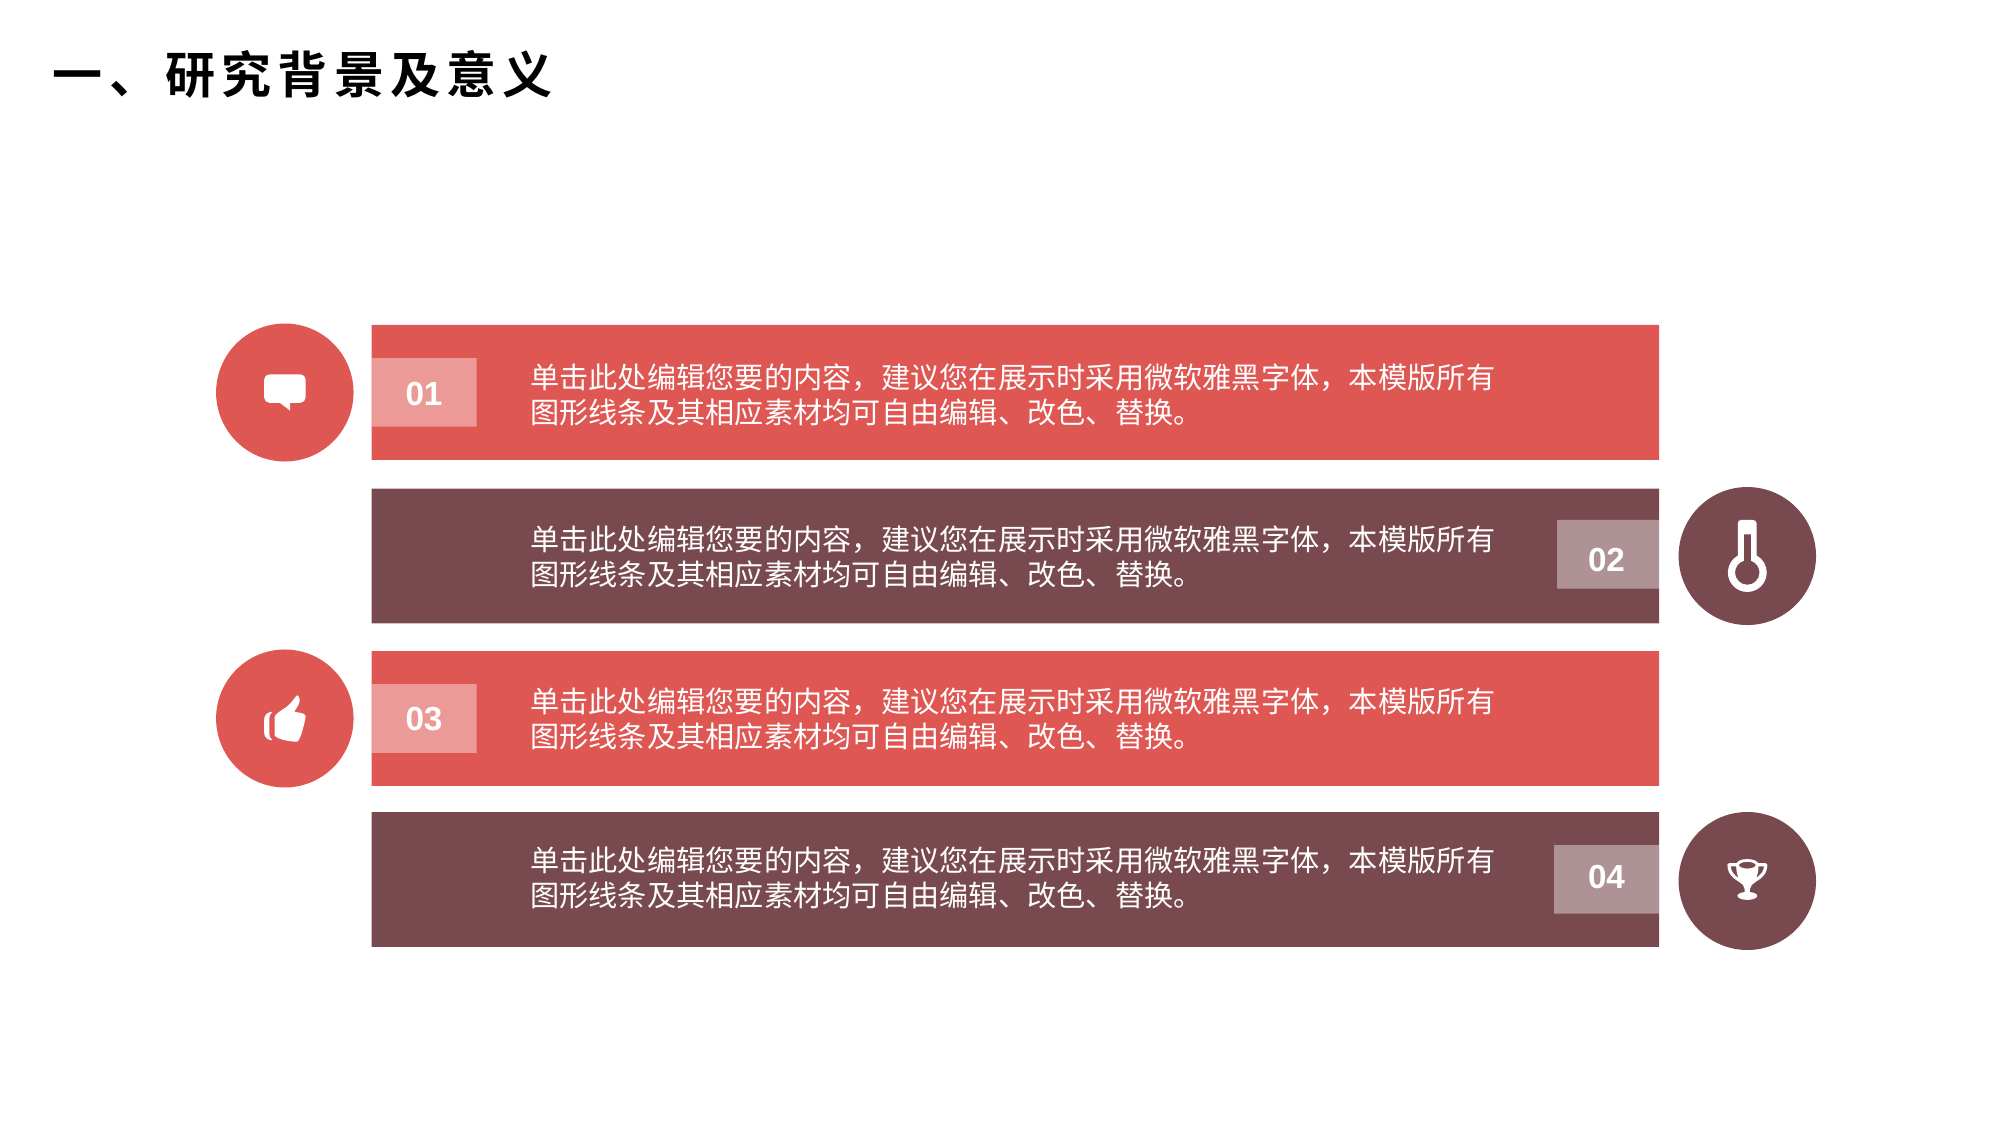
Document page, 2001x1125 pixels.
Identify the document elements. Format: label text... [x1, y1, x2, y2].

text_box [371, 324, 1660, 461]
text_box 单击此处编辑您要的内容，建议您在展示时采用微软雅黑字体，本模版所有图形线条及其相应素材均可自由编辑、改色、替换。 [515, 352, 1516, 438]
text_box 03 [374, 694, 475, 745]
text_box 单击此处编辑您要的内容，建议您在展示时采用微软雅黑字体，本模版所有图形线条及其相应素材均可自由编辑、改色、替换。 [515, 514, 1516, 599]
text_box [264, 374, 306, 411]
text_box 04 [1556, 852, 1657, 903]
text_box [1677, 810, 1818, 952]
text_box 单击此处编辑您要的内容，建议您在展示时采用微软雅黑字体，本模版所有图形线条及其相应素材均可自由编辑、改色、替换。 [515, 834, 1516, 920]
text_box [371, 683, 478, 754]
text_box [1677, 485, 1818, 627]
text_box 单击此处编辑您要的内容，建议您在展示时采用微软雅黑字体，本模版所有图形线条及其相应素材均可自由编辑、改色、替换。 [515, 675, 1516, 761]
text_box [264, 711, 273, 741]
text_box [1727, 519, 1767, 592]
text_box [371, 357, 478, 428]
text_box 02 [1556, 535, 1657, 586]
text_box [274, 695, 306, 742]
text_box 01 [374, 369, 475, 420]
text_box [371, 811, 1660, 948]
text_box [371, 487, 1660, 624]
text_box [215, 648, 355, 789]
text_box [1727, 859, 1768, 900]
text_box [371, 650, 1660, 787]
text_box [1553, 844, 1660, 915]
text_box [1556, 519, 1663, 590]
text_box 一、研究背景及意义 [38, 35, 631, 111]
text_box [215, 322, 355, 463]
